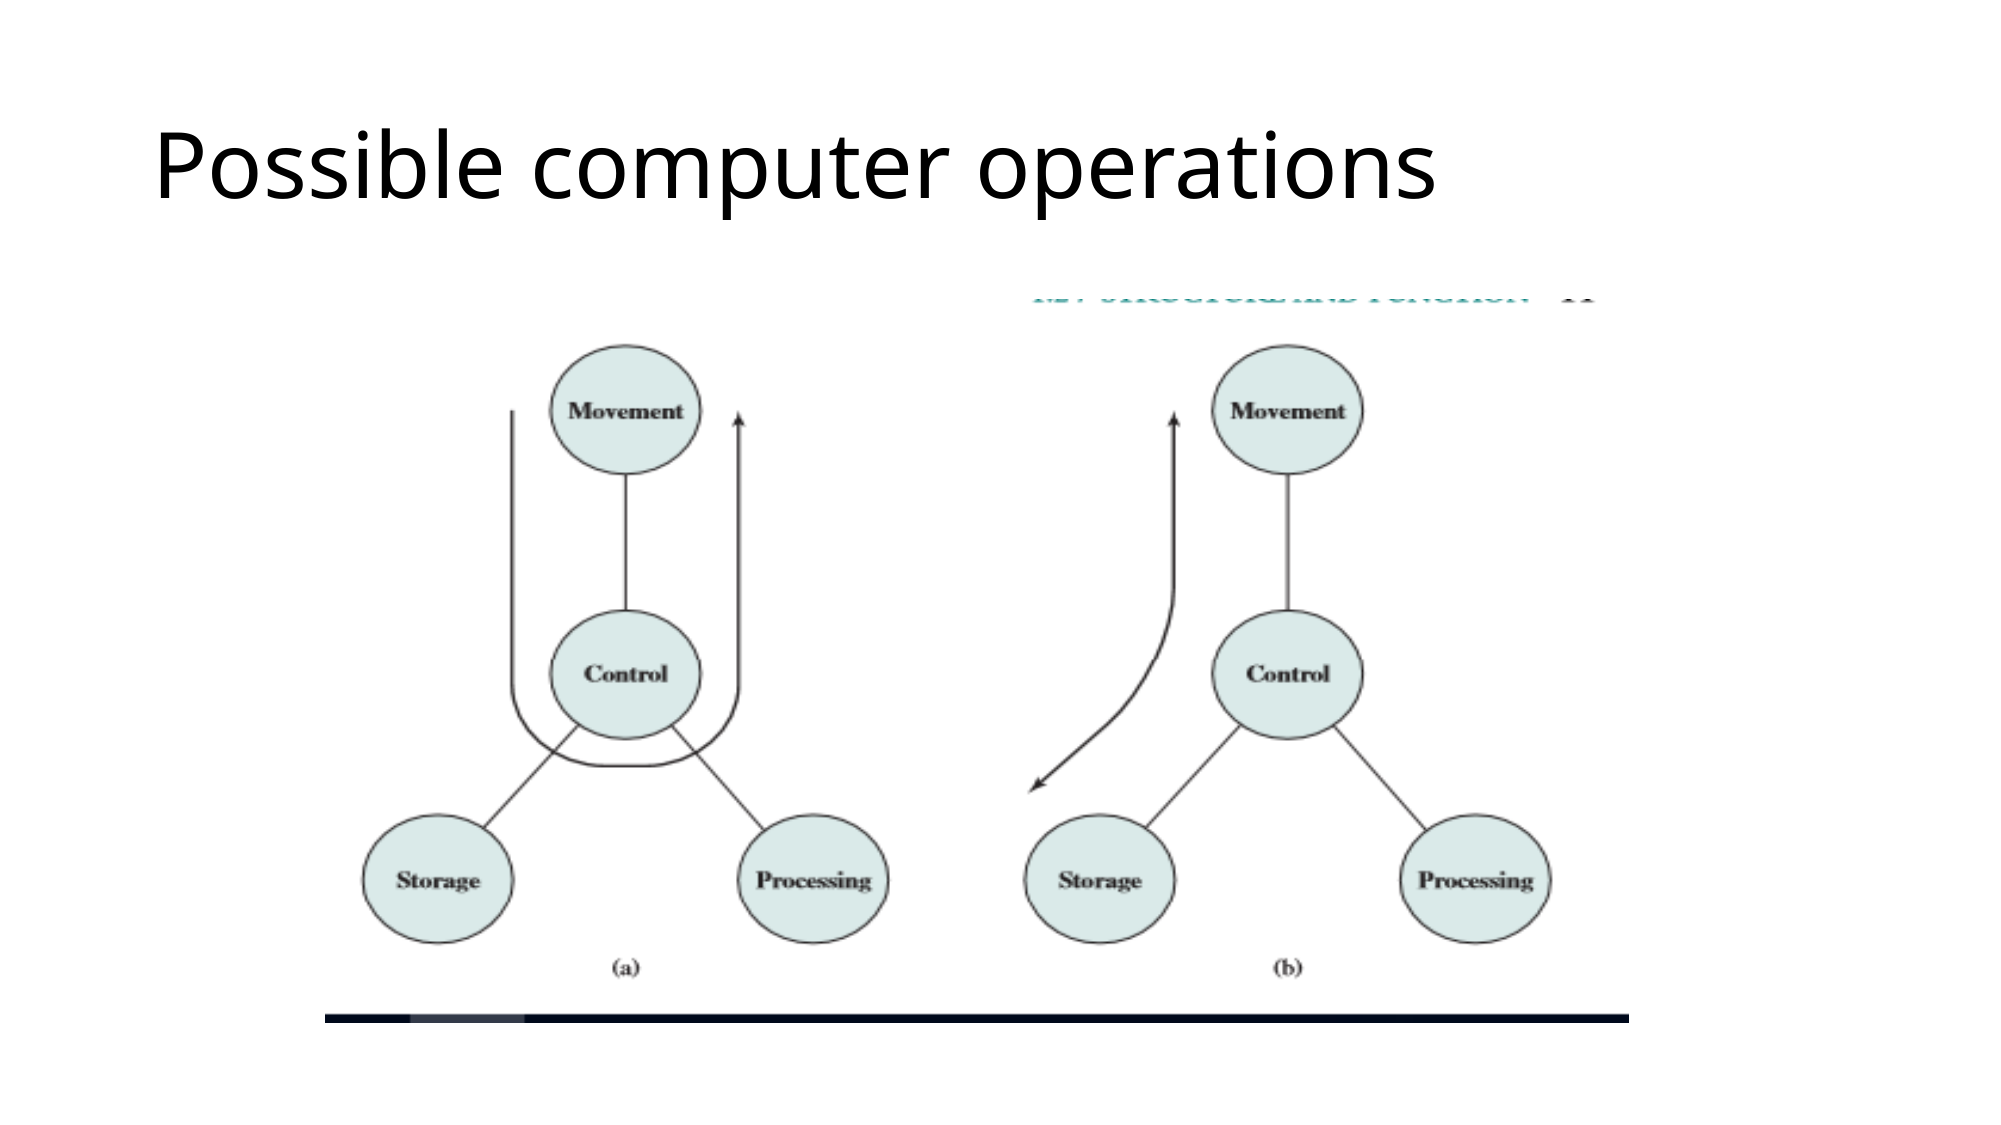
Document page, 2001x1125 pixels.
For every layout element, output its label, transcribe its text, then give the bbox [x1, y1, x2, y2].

title Possible computer operations [137, 59, 1863, 278]
picture [325, 299, 1629, 1023]
